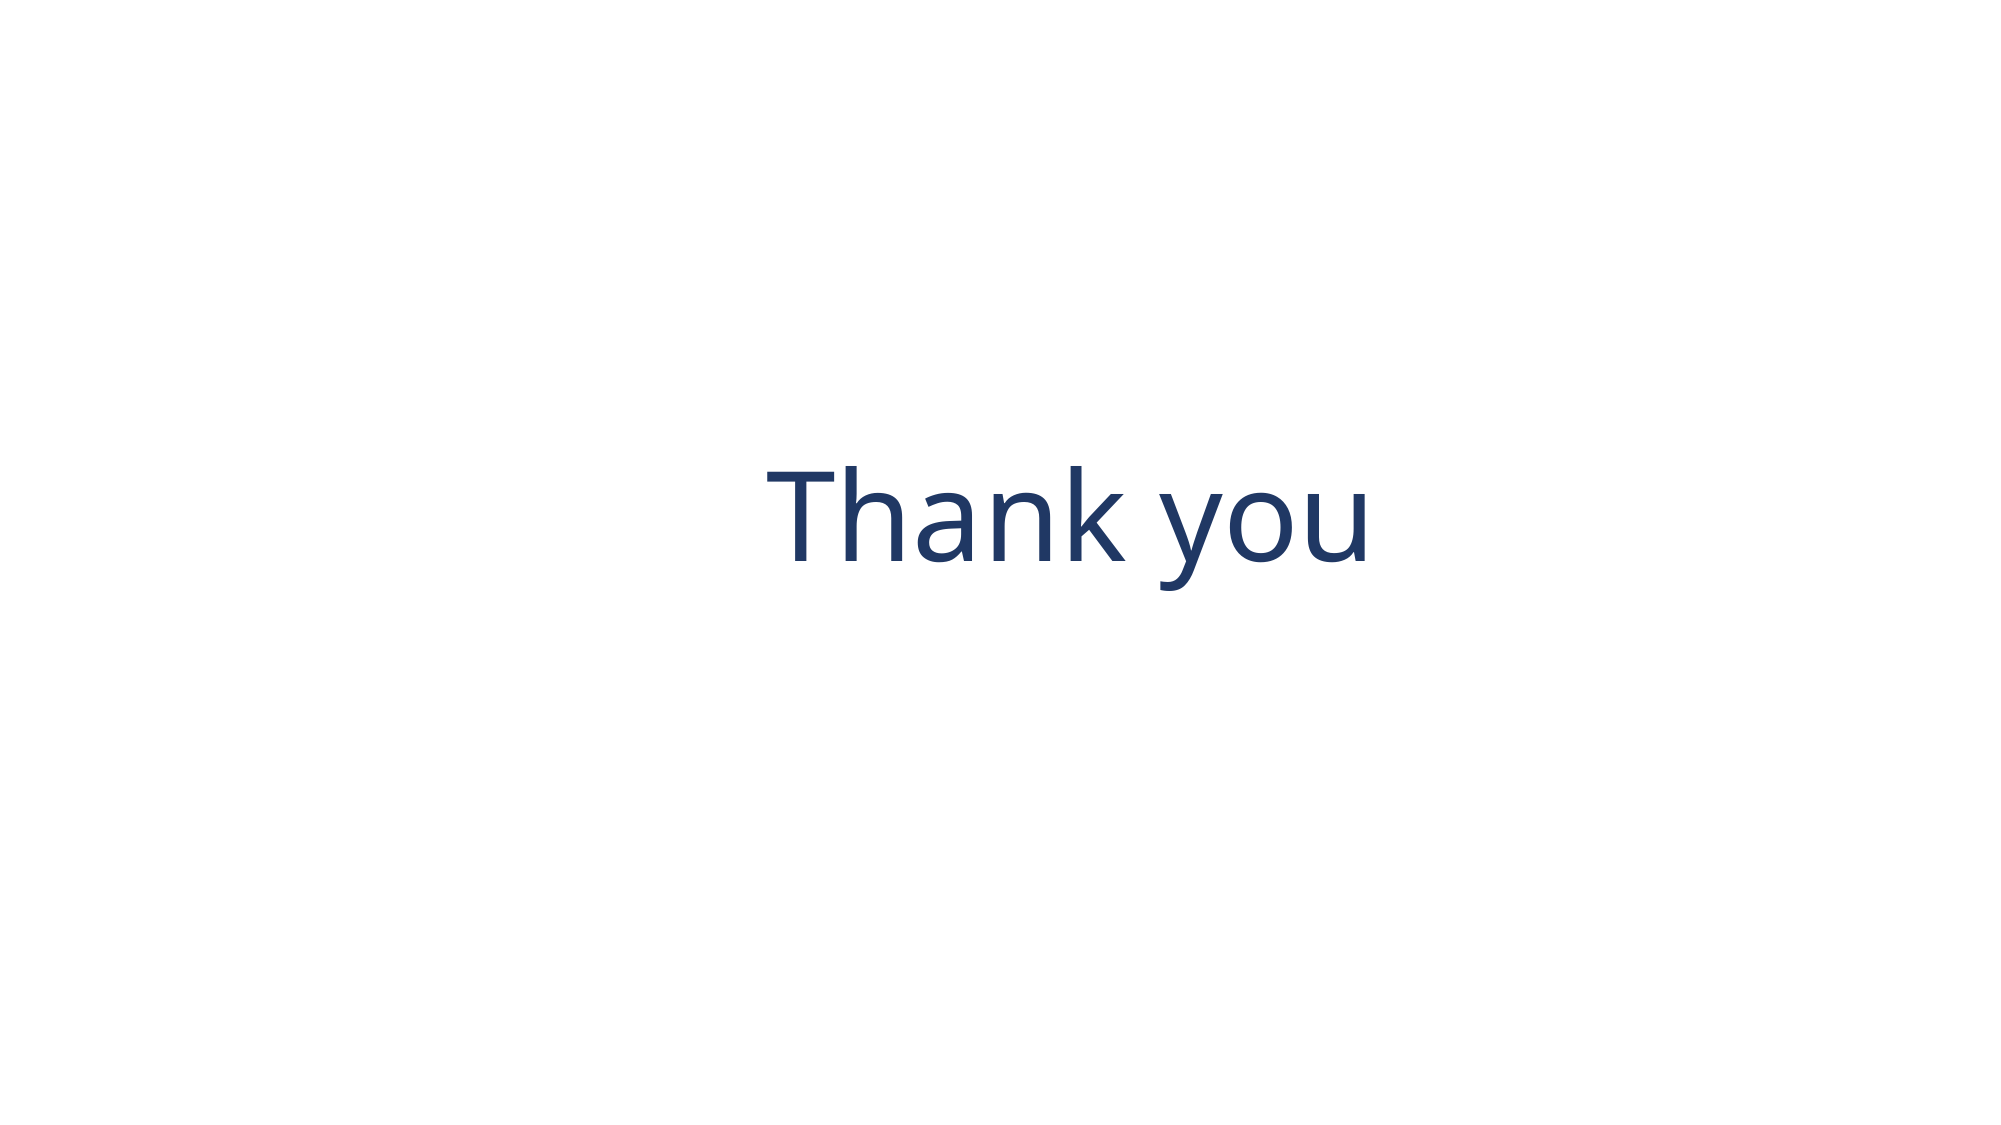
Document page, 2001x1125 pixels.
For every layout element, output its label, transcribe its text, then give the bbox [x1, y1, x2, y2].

list Thank you [268, 276, 1679, 914]
